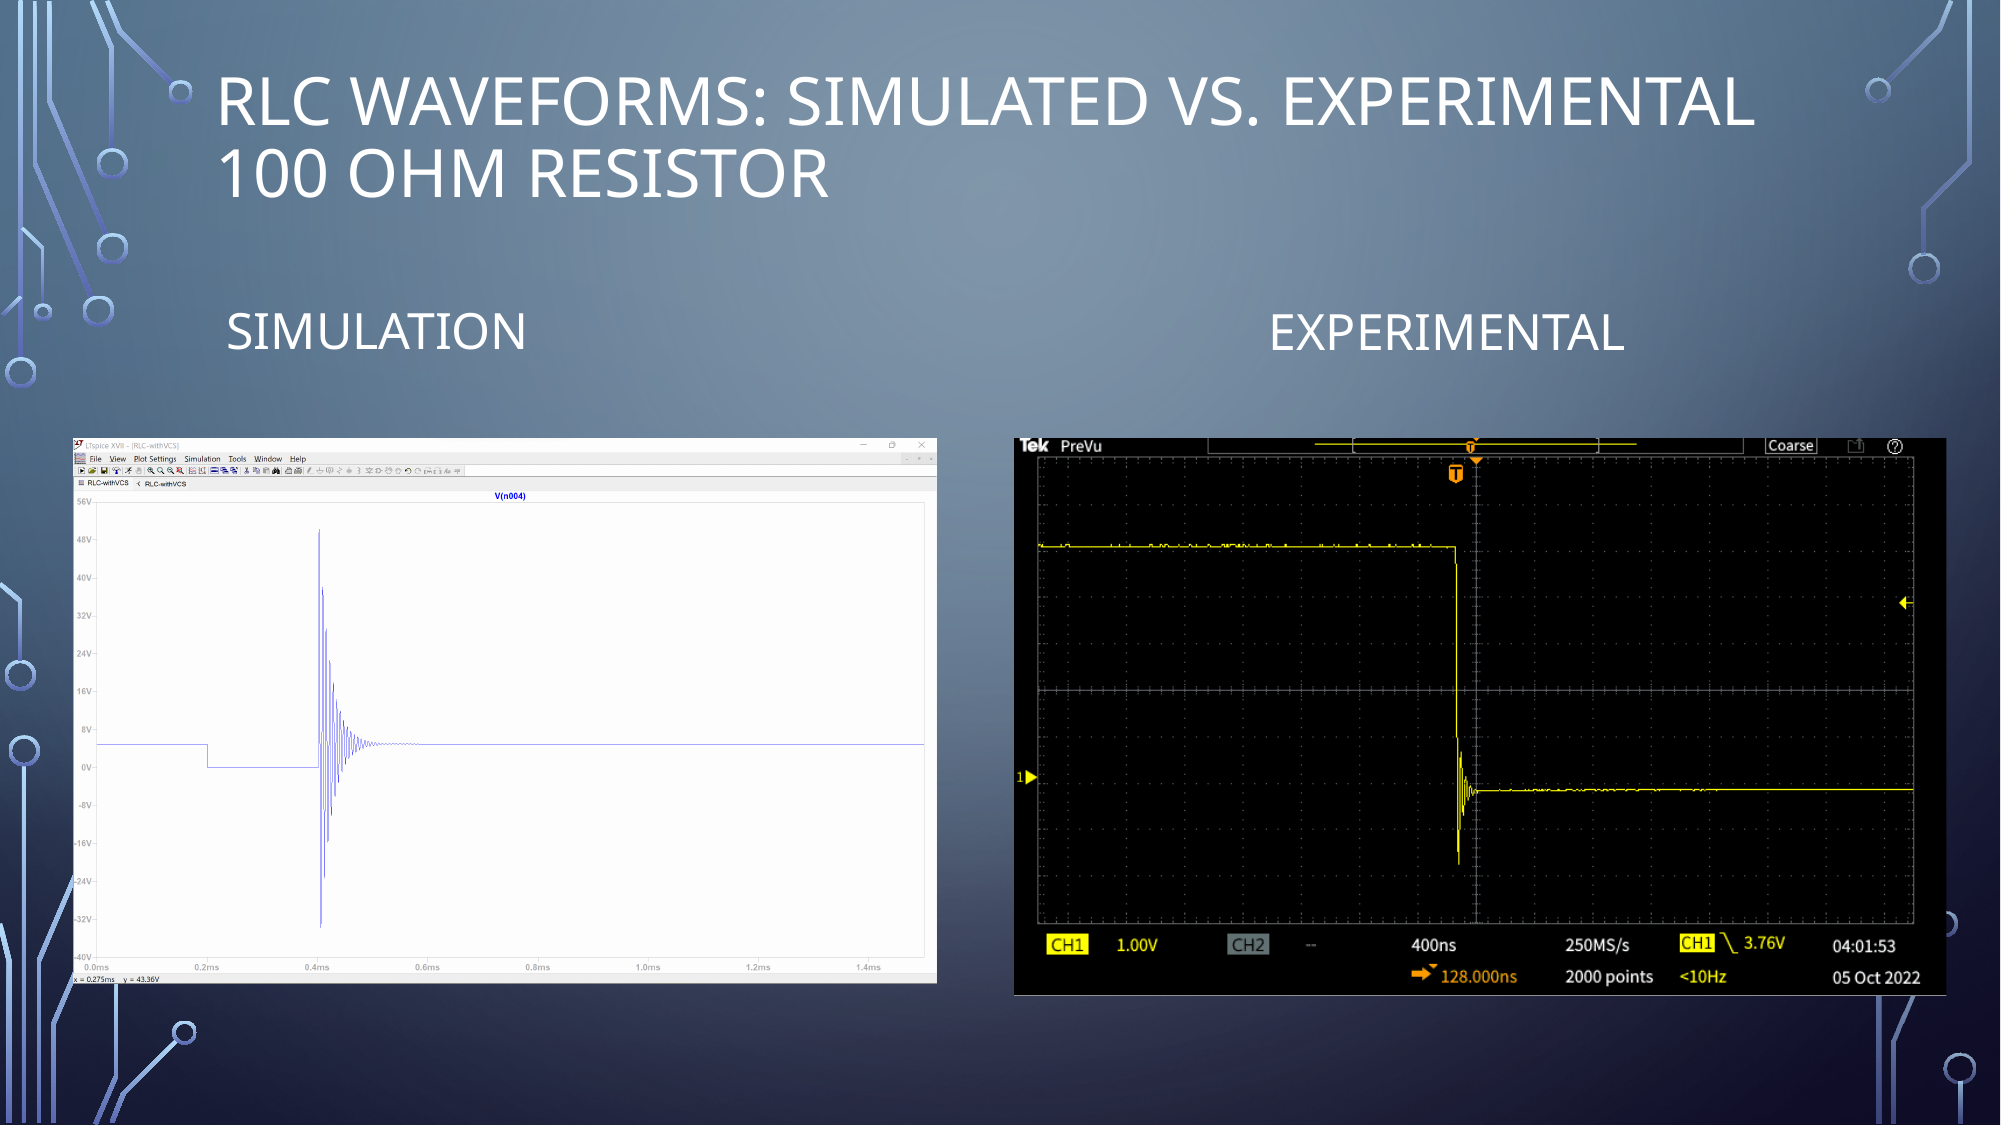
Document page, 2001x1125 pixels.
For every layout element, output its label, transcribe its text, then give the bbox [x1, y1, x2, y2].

title RLC Waveforms: Simulated Vs. Experimental 100 Ohm Resistor [200, 58, 1825, 302]
list Simulation [211, 232, 975, 369]
list Experimental [1253, 233, 2000, 369]
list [1013, 438, 1947, 997]
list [73, 437, 937, 984]
